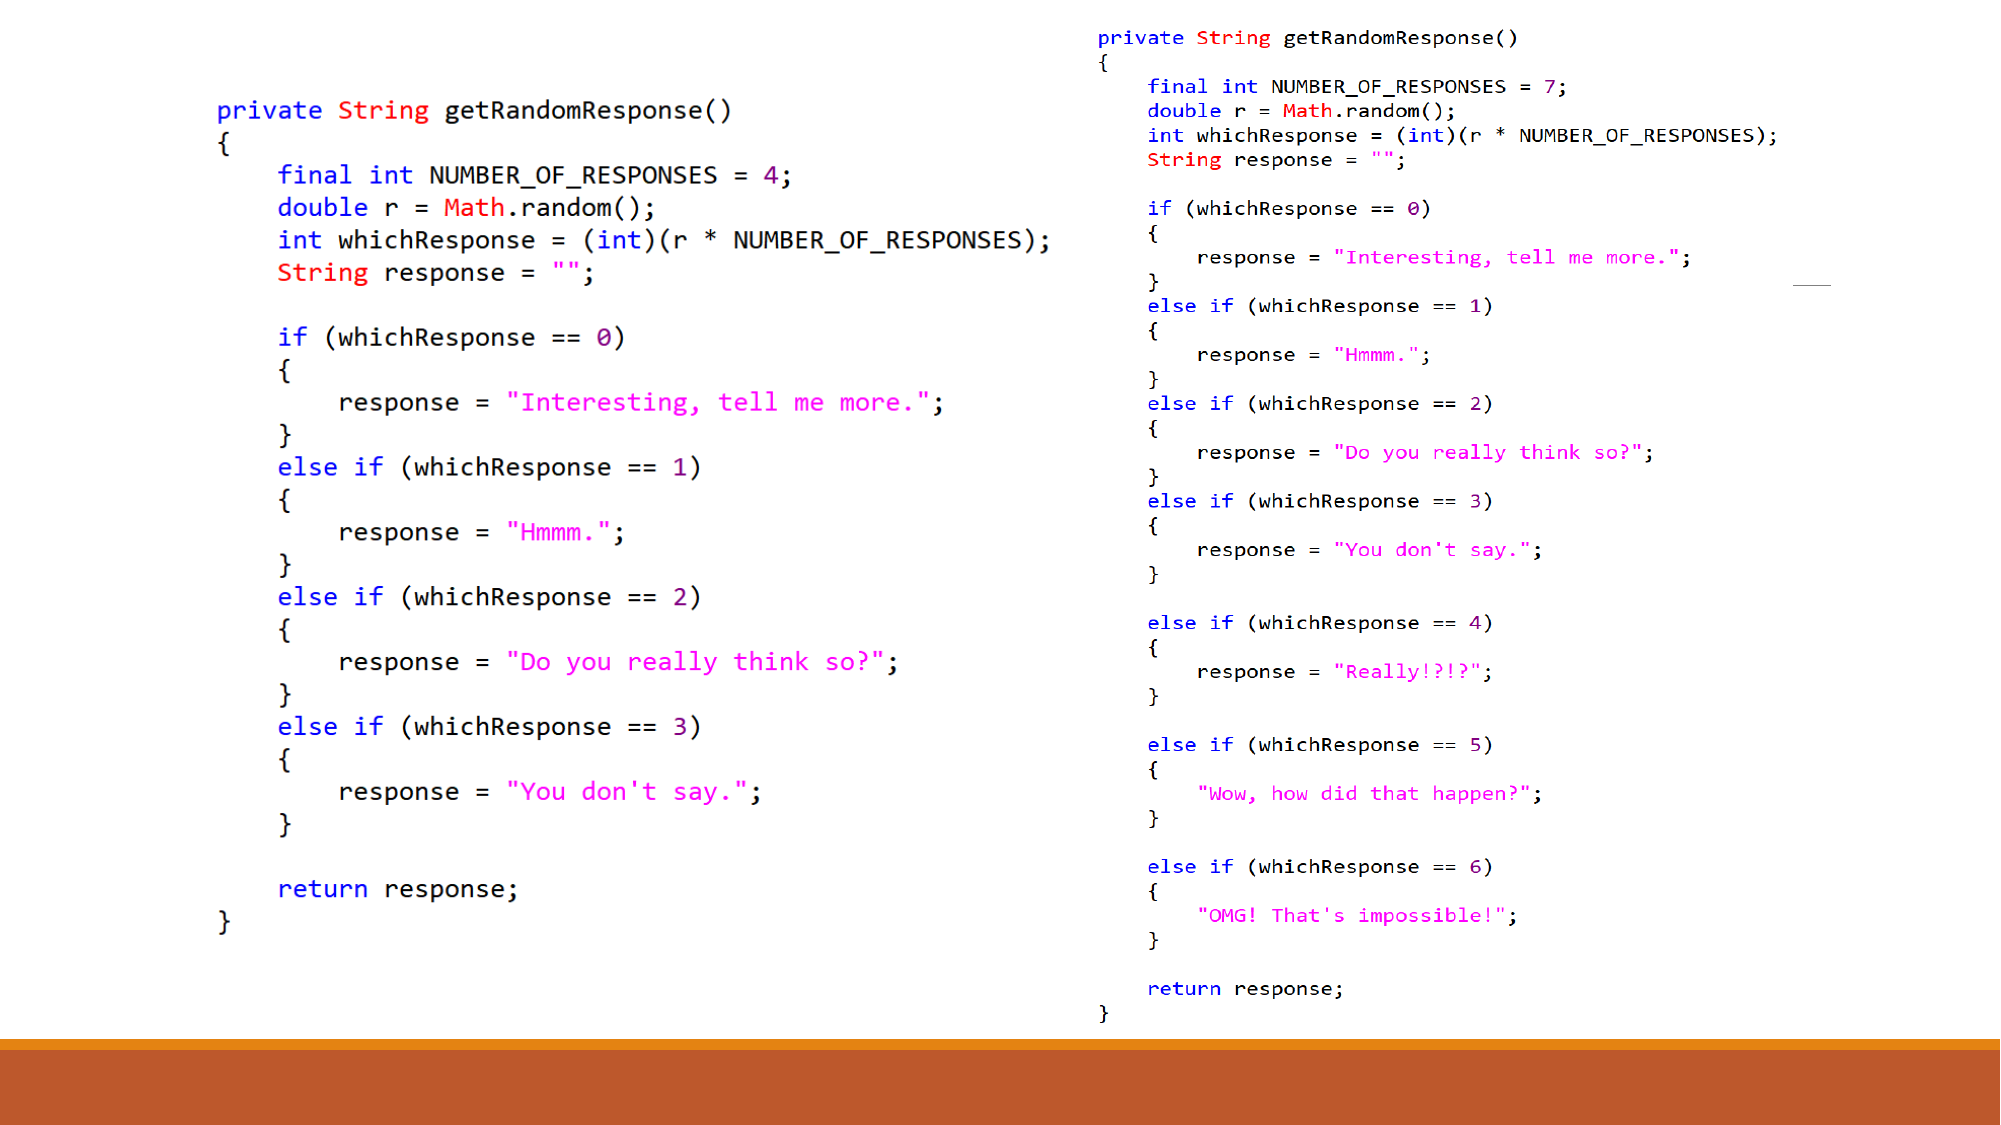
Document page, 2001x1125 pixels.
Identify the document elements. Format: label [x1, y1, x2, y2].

picture [179, 24, 1793, 1036]
